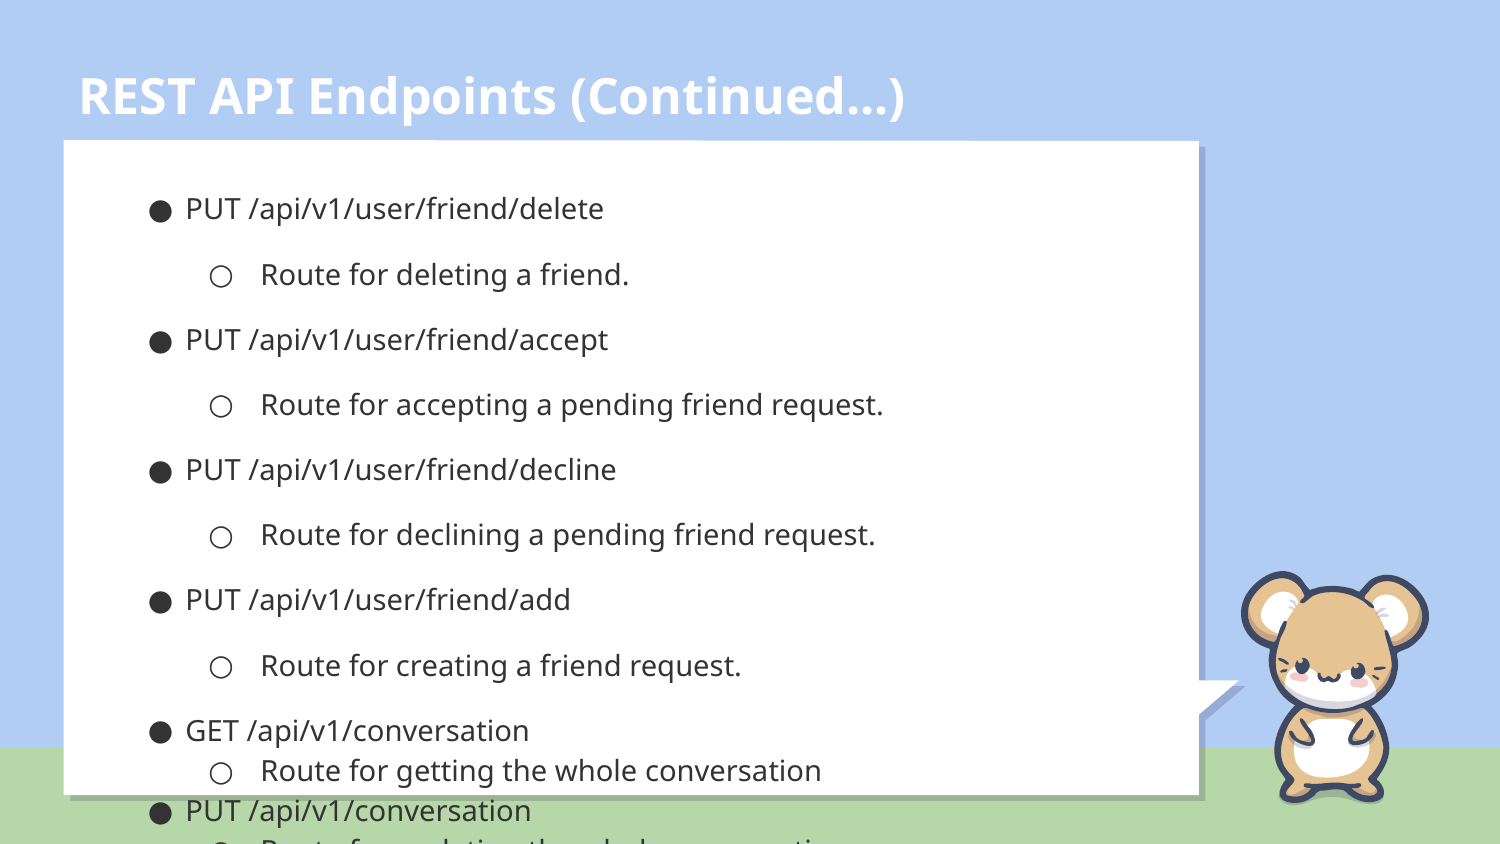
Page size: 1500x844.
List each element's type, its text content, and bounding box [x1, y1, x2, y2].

list PUT /api/v1/user/friend/delete Route for deleting a friend. PUT /api/v1/user/friend/accept Route for accepting a pending friend request. PUT /api/v1/user/friend/decline Route for declining a pending friend request. PUT /api/v1/user/friend/add Route for creating a friend request. GET /api/v1/conversation Route for getting the whole conversation PUT /api/v1/conversation Route for updating the whole conversation. POST /api/v1/conversation Route for creating a new conversation with friends. [95, 170, 1166, 769]
title REST API Endpoints (Continued...) [63, 0, 1200, 140]
